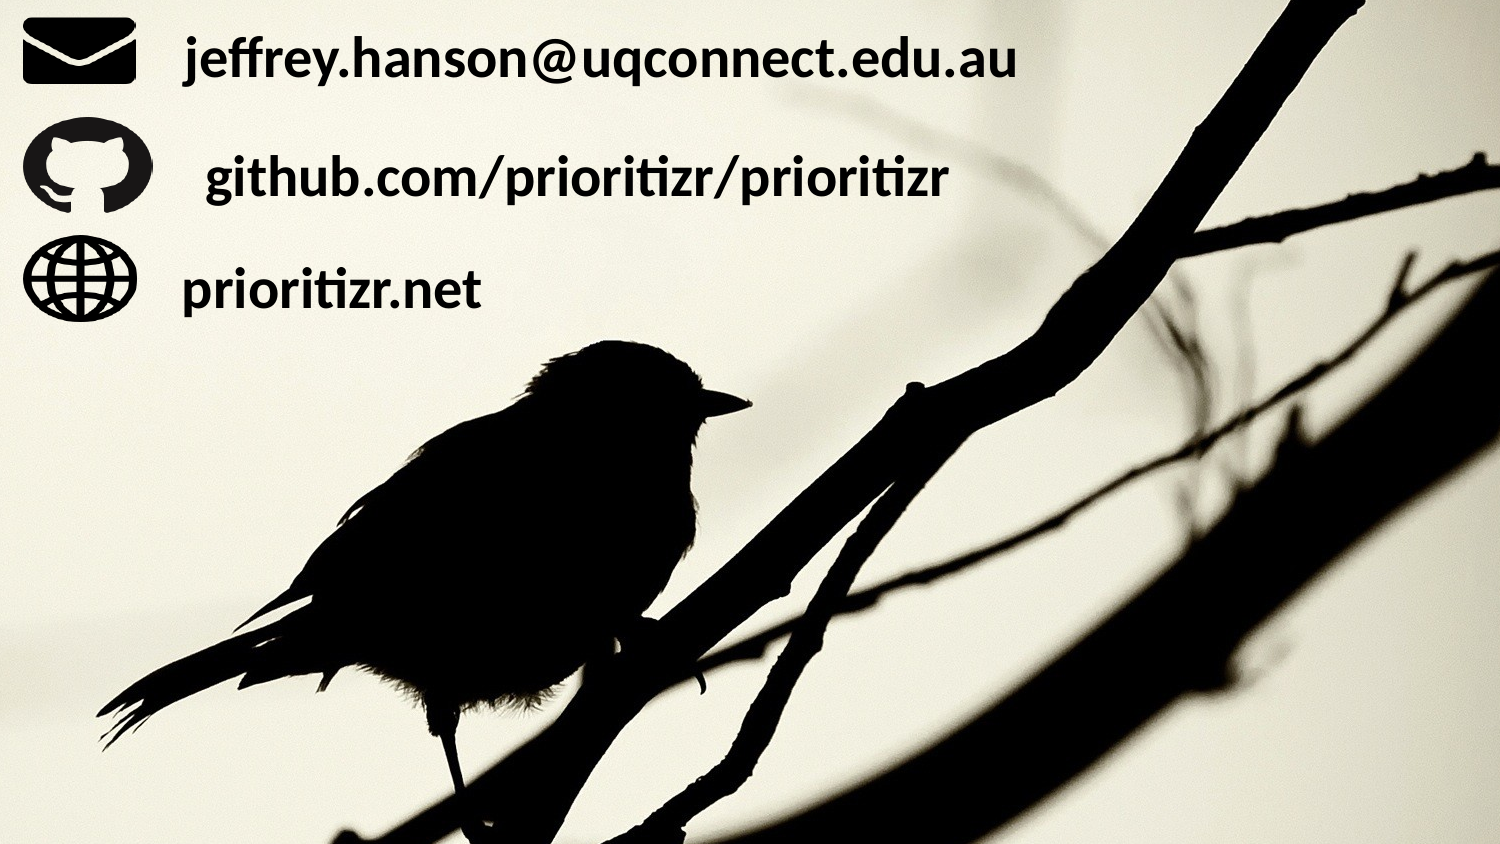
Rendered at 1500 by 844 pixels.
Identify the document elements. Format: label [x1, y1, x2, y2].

text_box [22, 0, 1040, 98]
text_box [22, 117, 984, 217]
text_box [22, 235, 501, 329]
picture [0, 0, 1500, 844]
